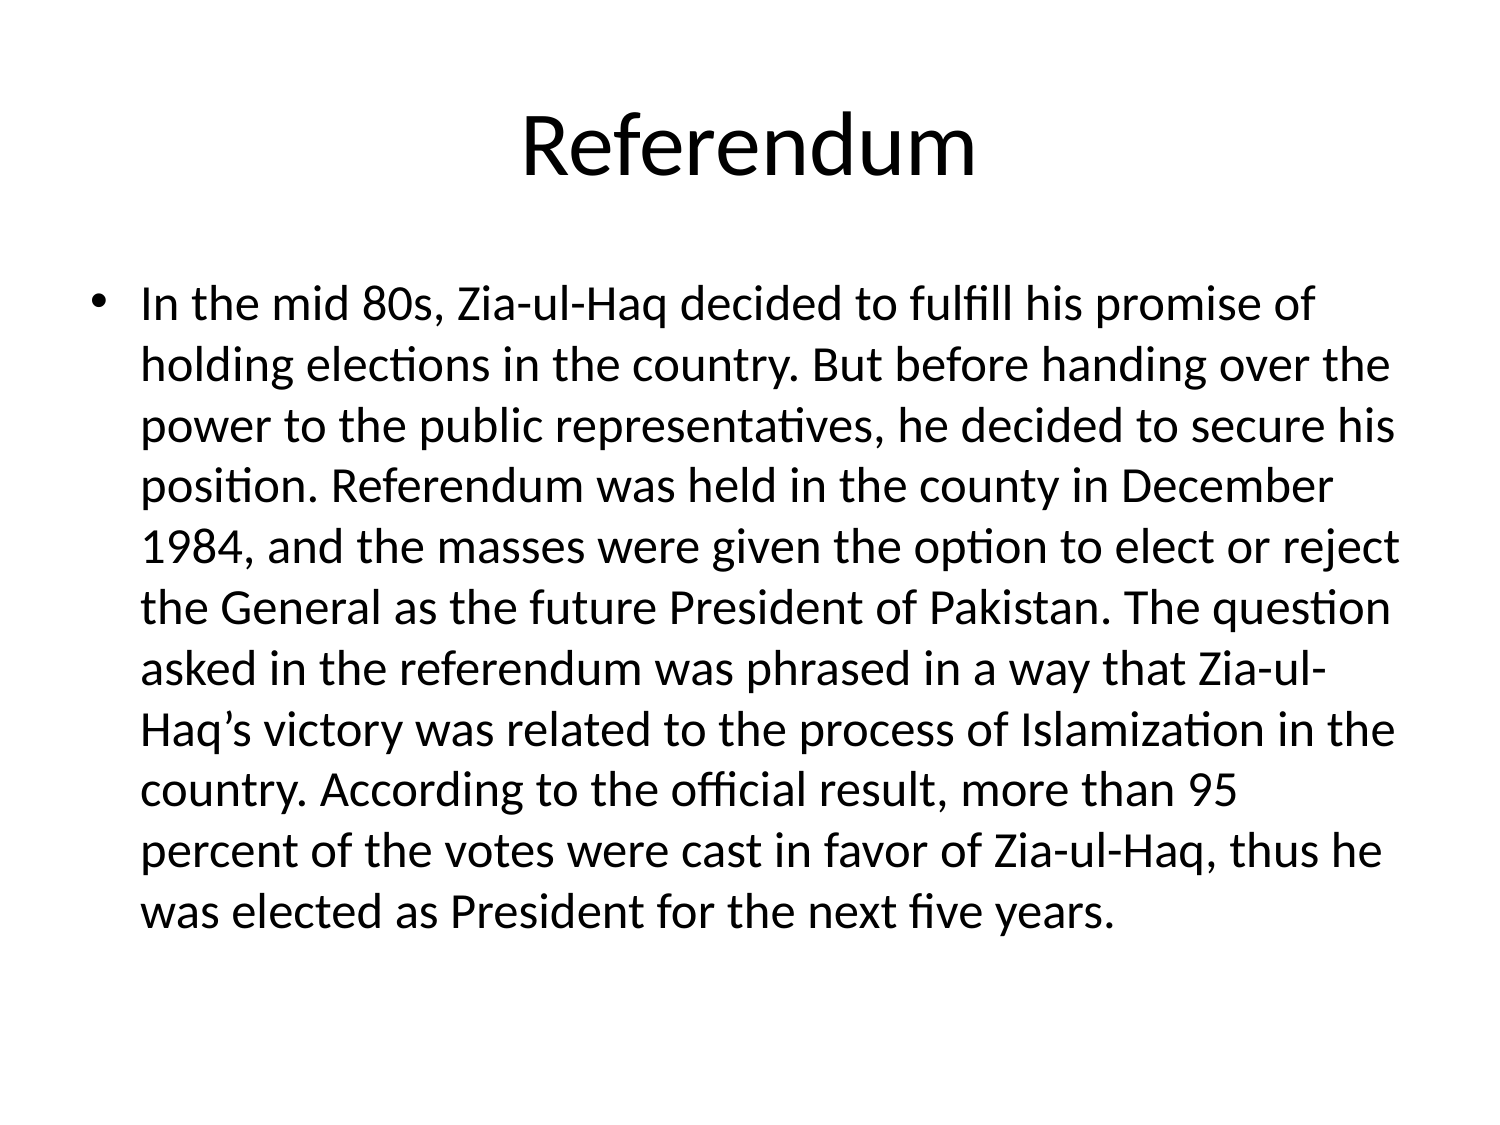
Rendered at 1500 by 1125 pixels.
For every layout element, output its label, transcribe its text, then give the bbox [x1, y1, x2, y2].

list In the mid 80s, Zia-ul-Haq decided to fulfill his promise of holding elections in the country. But before handing over the power to the public representatives, he decided to secure his position. Referendum was held in the county in December 1984, and the masses were given the option to elect or reject the General as the future President of Pakistan. The question asked in the referendum was phrased in a way that Zia-ul-Haq’s victory was related to the process of Islamization in the country. According to the official result, more than 95 percent of the votes were cast in favor of Zia-ul-Haq, thus he was elected as President for the next five years. [75, 262, 1425, 1005]
title Referendum [75, 45, 1425, 233]
